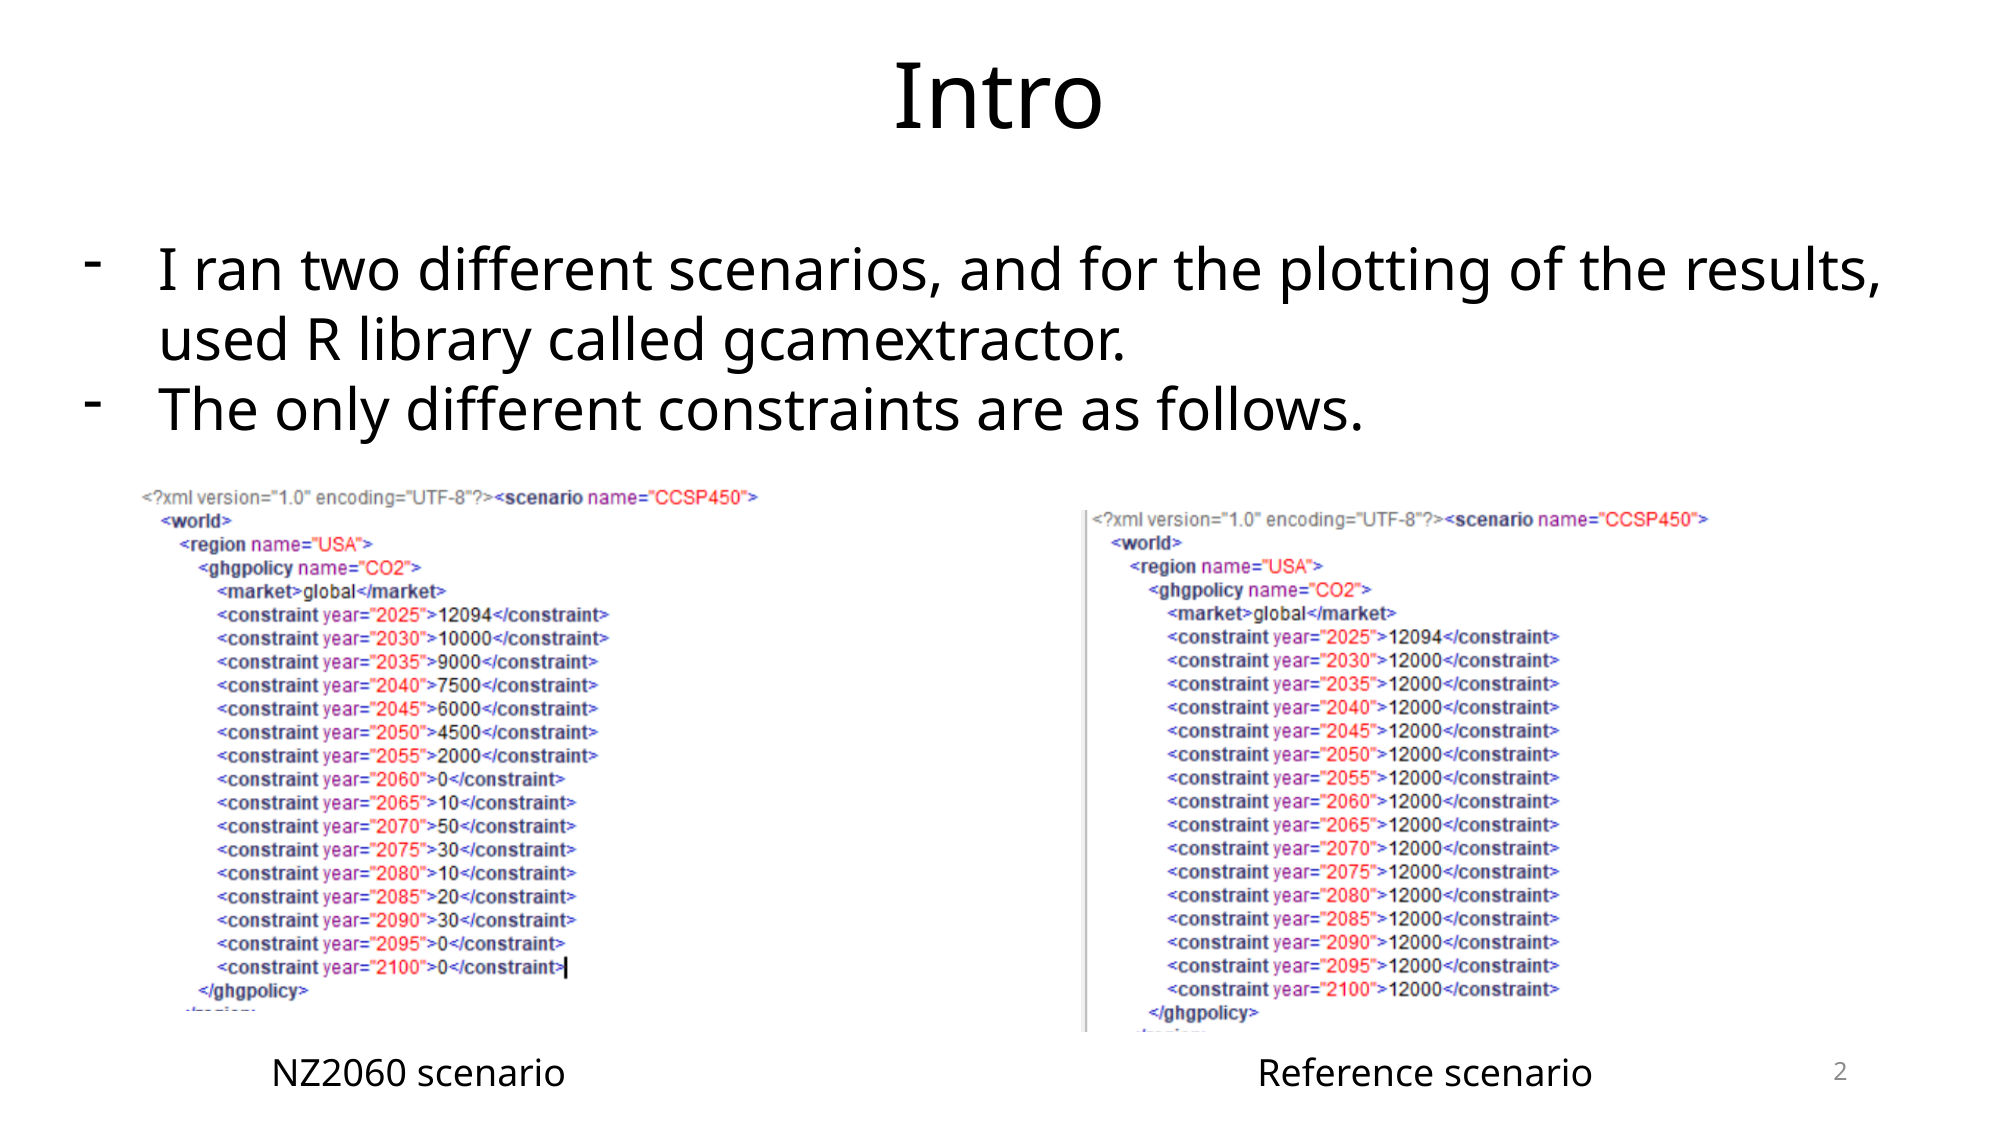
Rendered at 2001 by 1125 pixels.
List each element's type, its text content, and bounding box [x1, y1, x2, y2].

title Intro [68, 22, 1932, 156]
text_box NZ2060 scenario [256, 1041, 655, 1102]
picture [1081, 510, 1750, 1032]
slide_number 2 [1412, 1042, 1863, 1103]
text_box I ran two different scenarios, and for the plotting of the results, used R library called gcamextractor. The only different constraints are as follows. [68, 224, 1909, 450]
picture [137, 487, 879, 1011]
text_box Reference scenario [1242, 1041, 1641, 1102]
